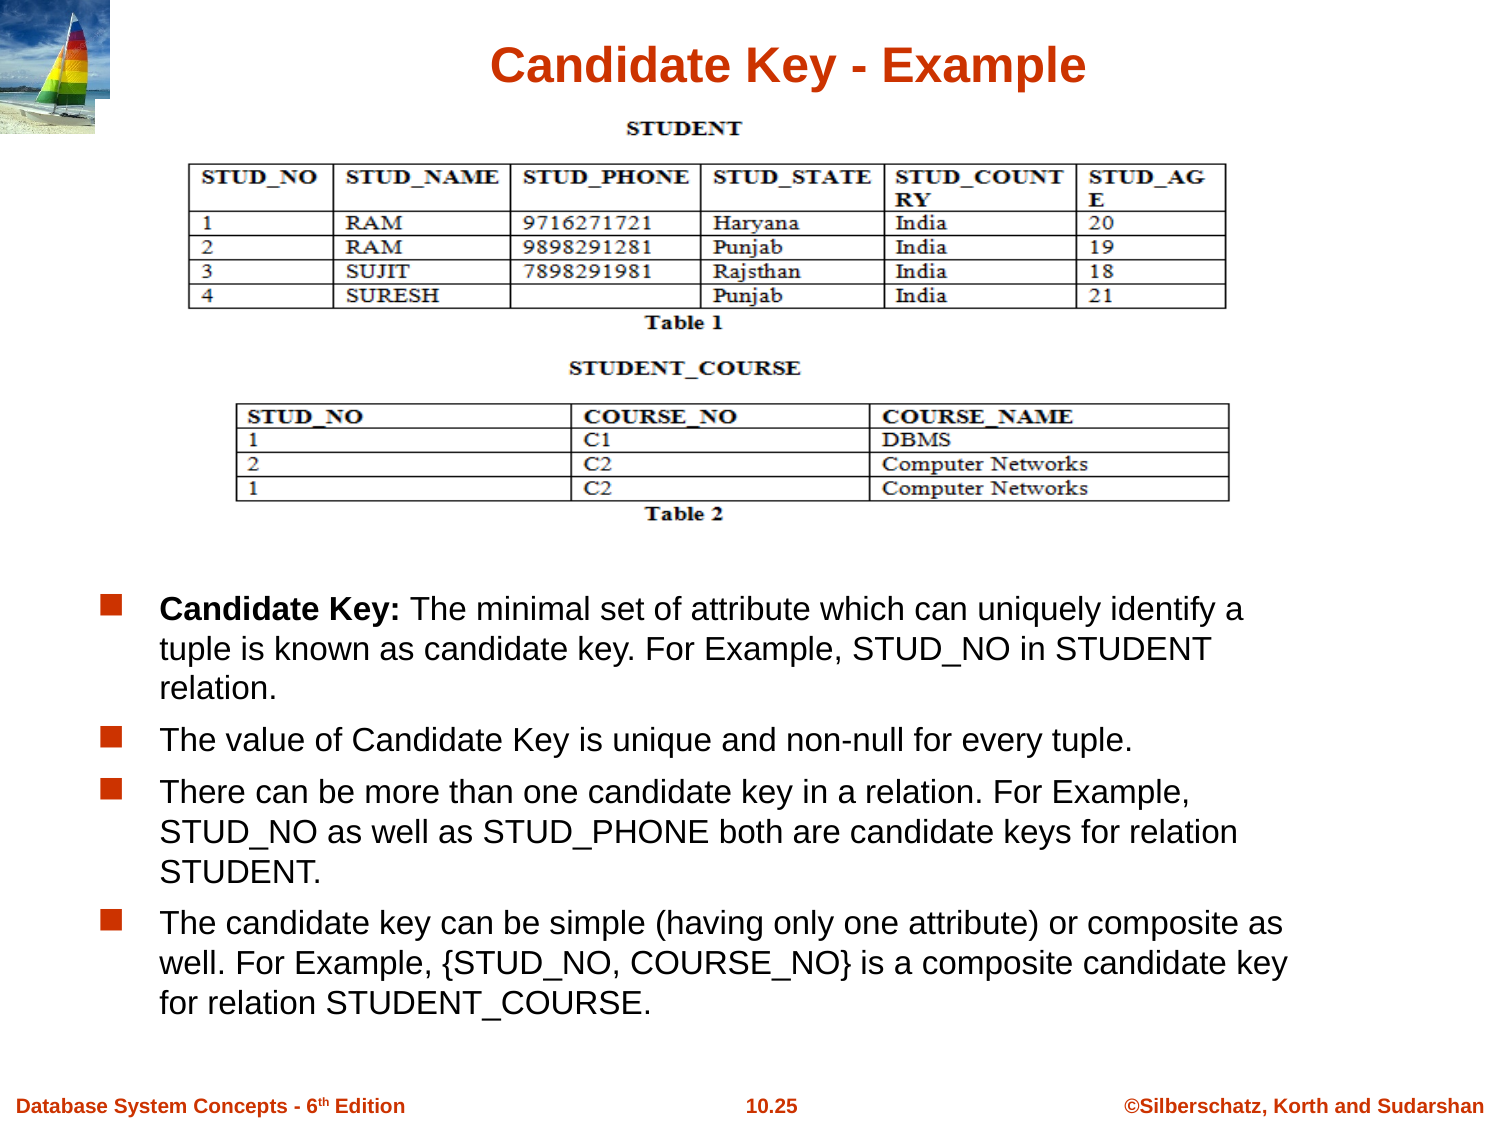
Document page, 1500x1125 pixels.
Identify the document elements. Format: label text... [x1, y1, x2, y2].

picture [0, 0, 1294, 569]
list Candidate Key: The minimal set of attribute which can uniquely identify a tuple is known as candidate key. For Example, STUD_NO in STUDENT relation. The value of Candidate Key is unique and non-null for every tuple. There can be more than one candidate key in a relation. For Example, STUD_NO as well as STUD_PHONE both are candidate keys for relation STUDENT. The candidate key can be simple (having only one attribute) or composite as well. For Example, {STUD_NO, COURSE_NO} is a composite candidate key for relation STUDENT_COURSE. [87, 579, 1321, 1078]
title Candidate Key - Example [125, 0, 1452, 101]
